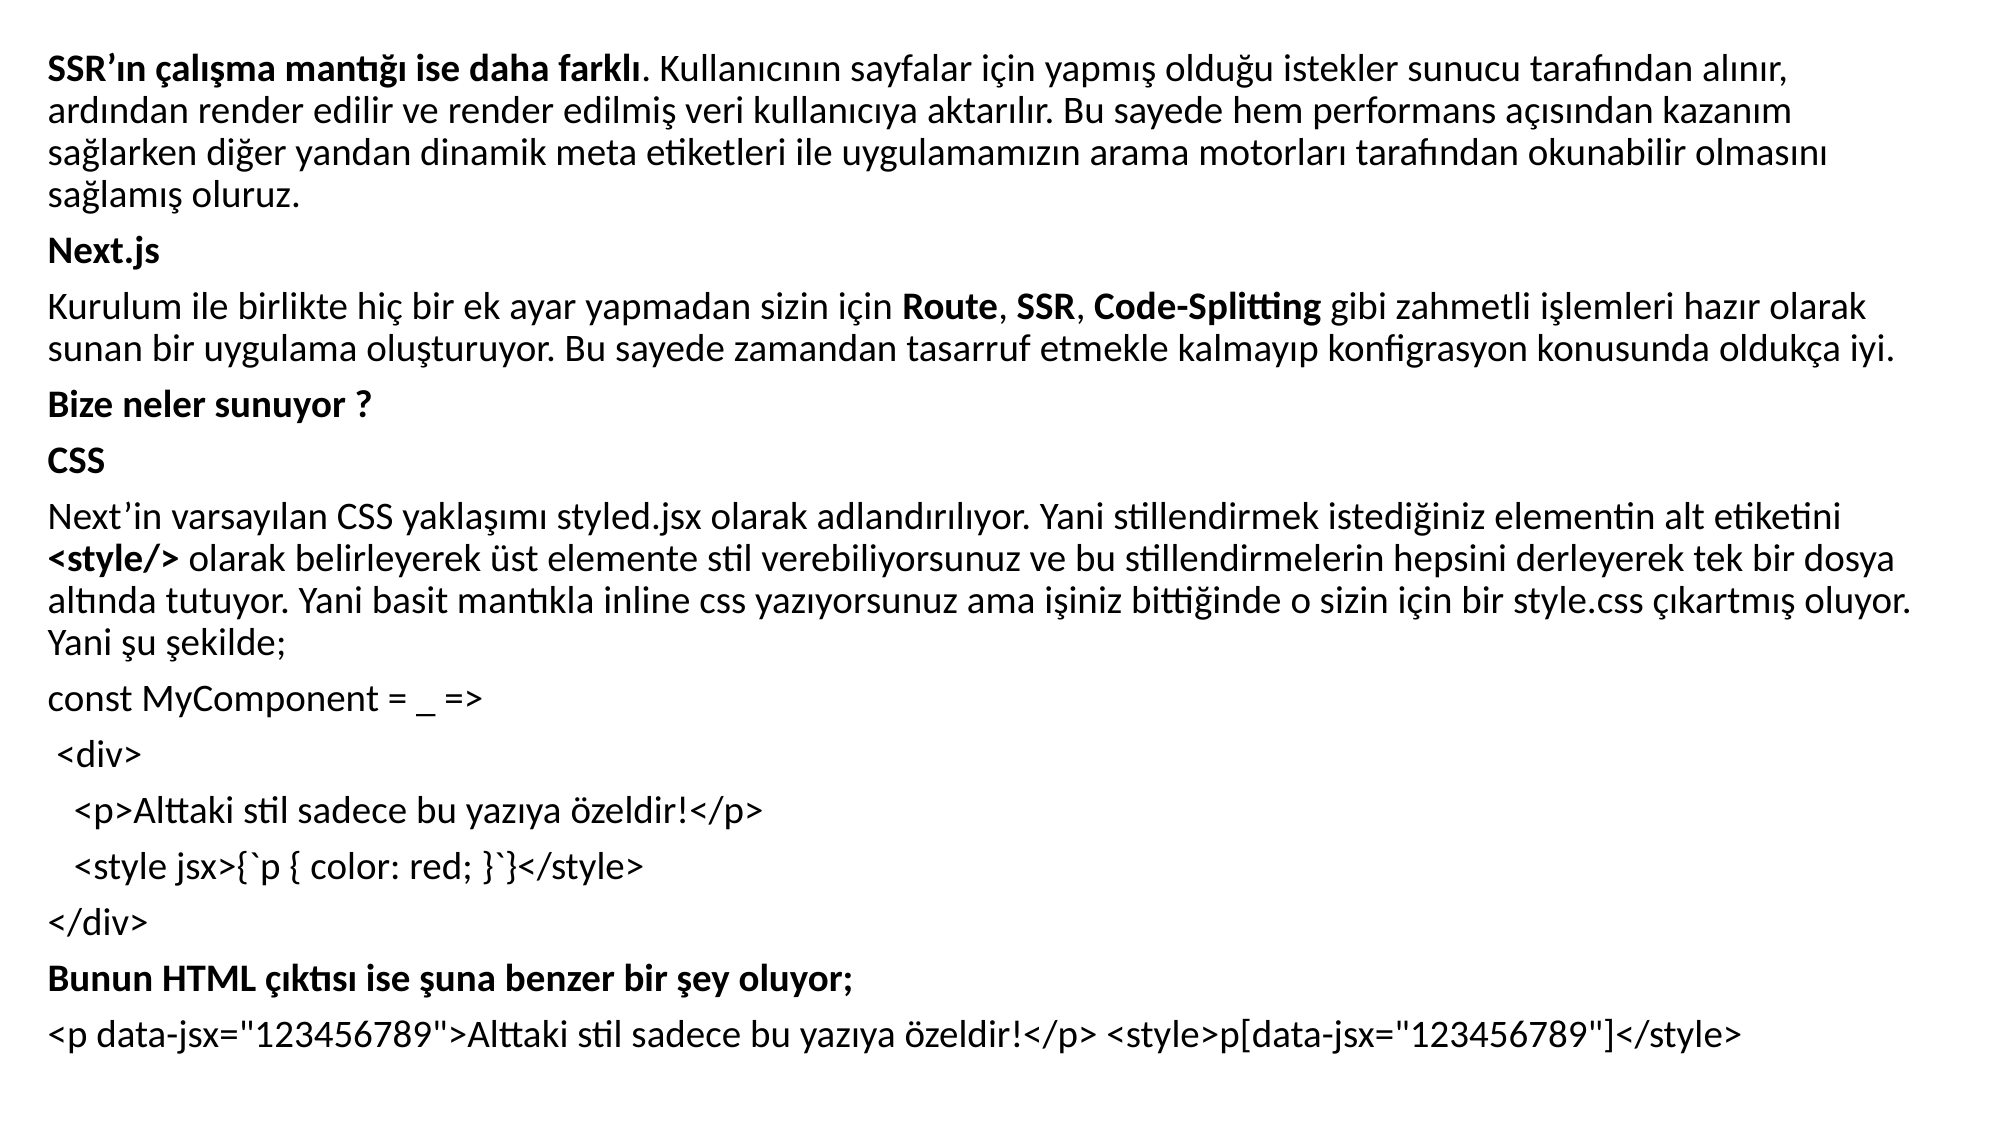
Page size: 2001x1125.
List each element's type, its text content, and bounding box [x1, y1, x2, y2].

list SSR’ın çalışma mantığı ise daha farklı. Kullanıcının sayfalar için yapmış olduğu istekler sunucu tarafından alınır, ardından render edilir ve render edilmiş veri kullanıcıya aktarılır. Bu sayede hem performans açısından kazanım sağlarken diğer yandan dinamik meta etiketleri ile uygulamamızın arama motorları tarafından okunabilir olmasını sağlamış oluruz. Next.js Kurulum ile birlikte hiç bir ek ayar yapmadan sizin için Route, SSR, Code-Splitting gibi zahmetli işlemleri hazır olarak sunan bir uygulama oluşturuyor. Bu sayede zamandan tasarruf etmekle kalmayıp konfigrasyon konusunda oldukça iyi. Bize neler sunuyor ? CSS Next’in varsayılan CSS yaklaşımı styled.jsx olarak adlandırılıyor. Yani stillendirmek istediğiniz elementin alt etiketini <style/> olarak belirleyerek üst elemente stil verebiliyorsunuz ve bu stillendirmelerin hepsini derleyerek tek bir dosya altında tutuyor. Yani basit mantıkla inline css yazıyorsunuz ama işiniz bittiğinde o sizin için bir style.css çıkartmış oluyor. Yani şu şekilde; const MyComponent = _ => <div> <p>Alttaki stil sadece bu yazıya özeldir!</p> <style jsx>{`p { color: red; }`}</style> </div> Bunun HTML çıktısı ise şuna benzer bir şey oluyor; <p data-jsx="123456789">Alttaki stil sadece bu yazıya özeldir!</p> <style>p[data-jsx="123456789"]</style> [32, 40, 1954, 1093]
